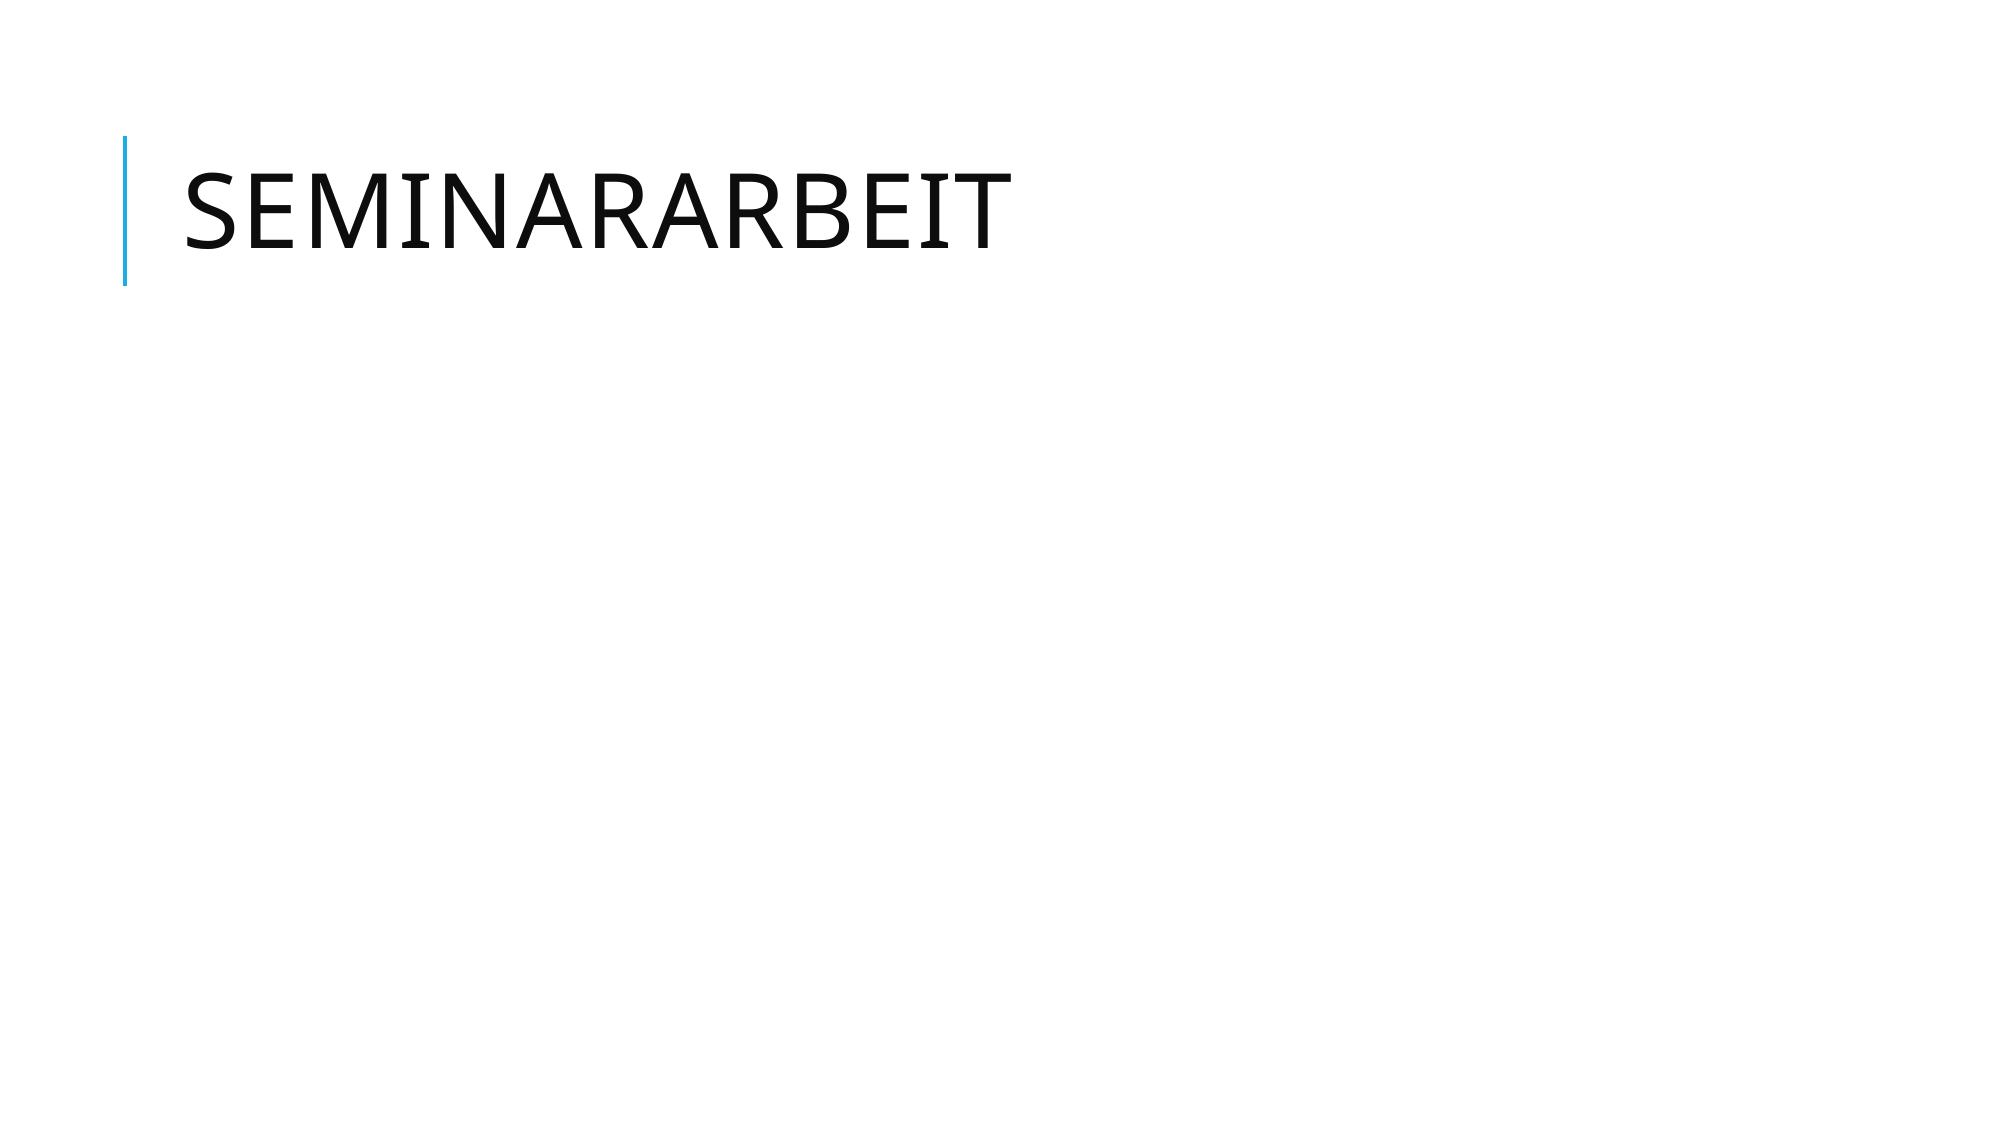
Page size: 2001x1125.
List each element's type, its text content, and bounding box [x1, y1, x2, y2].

title Seminararbeit [168, 96, 1763, 342]
